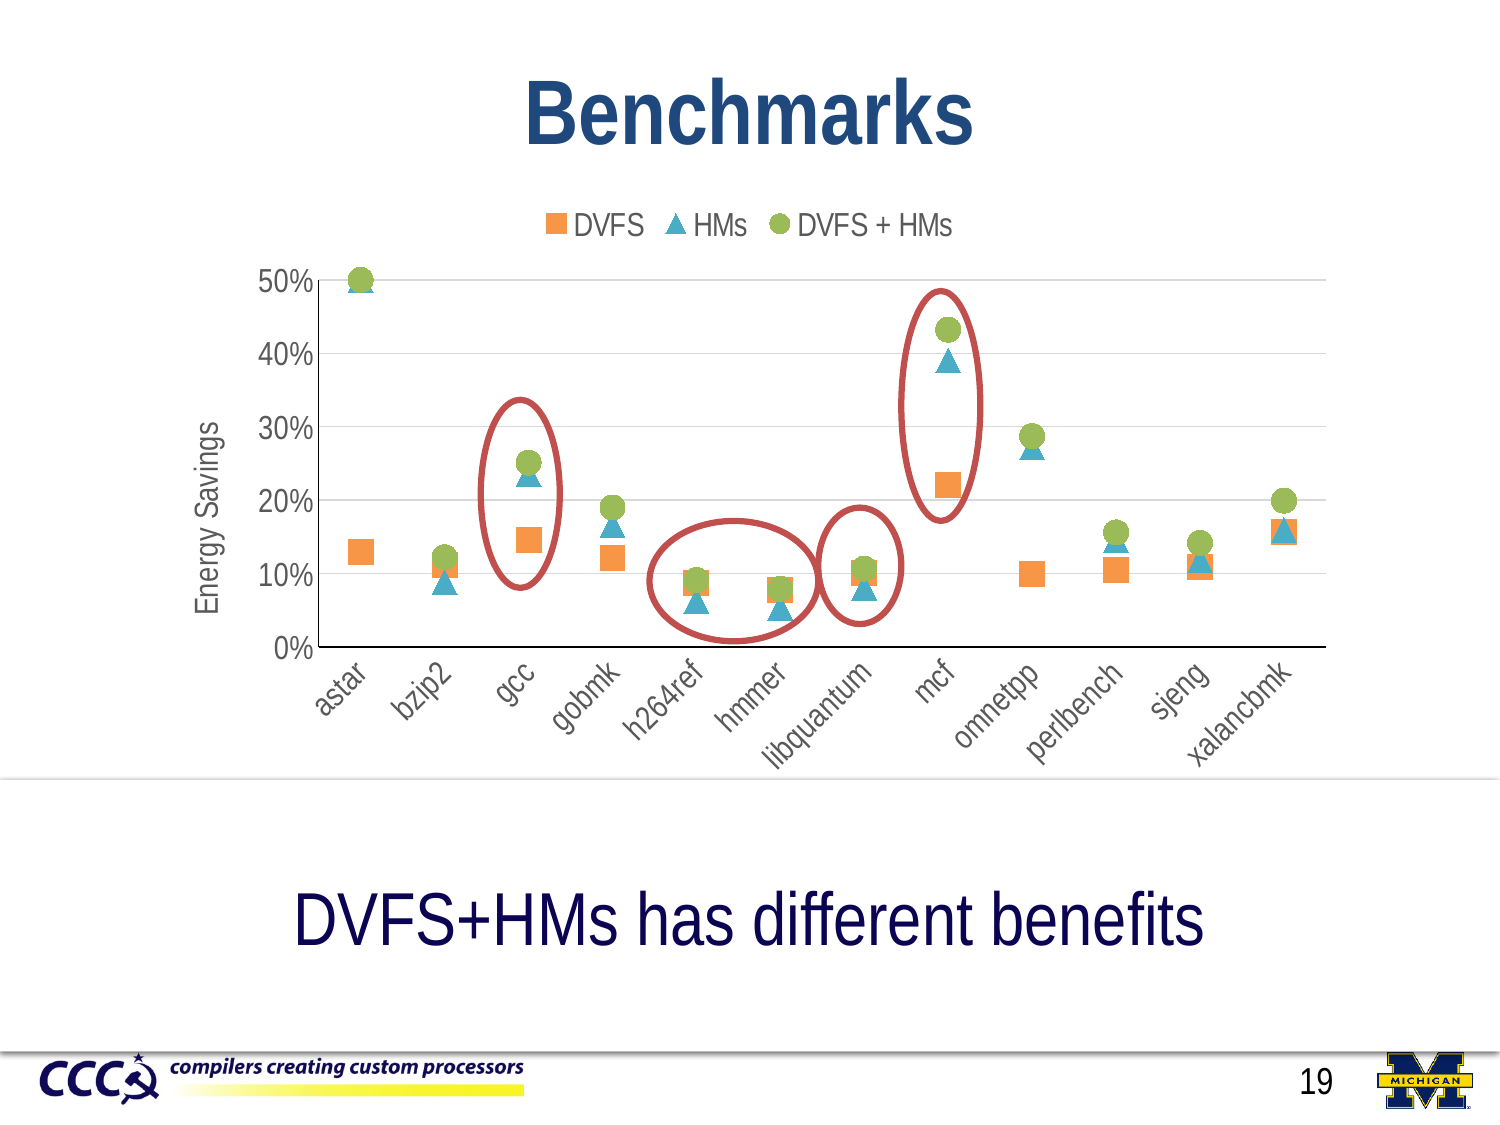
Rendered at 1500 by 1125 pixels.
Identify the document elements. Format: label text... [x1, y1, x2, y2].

picture [1377, 1052, 1473, 1109]
title Benchmarks [74, 14, 1426, 203]
chart [149, 187, 1351, 788]
text_box DVFS+HMs has different benefits [0, 779, 1500, 1052]
picture [37, 1052, 524, 1108]
